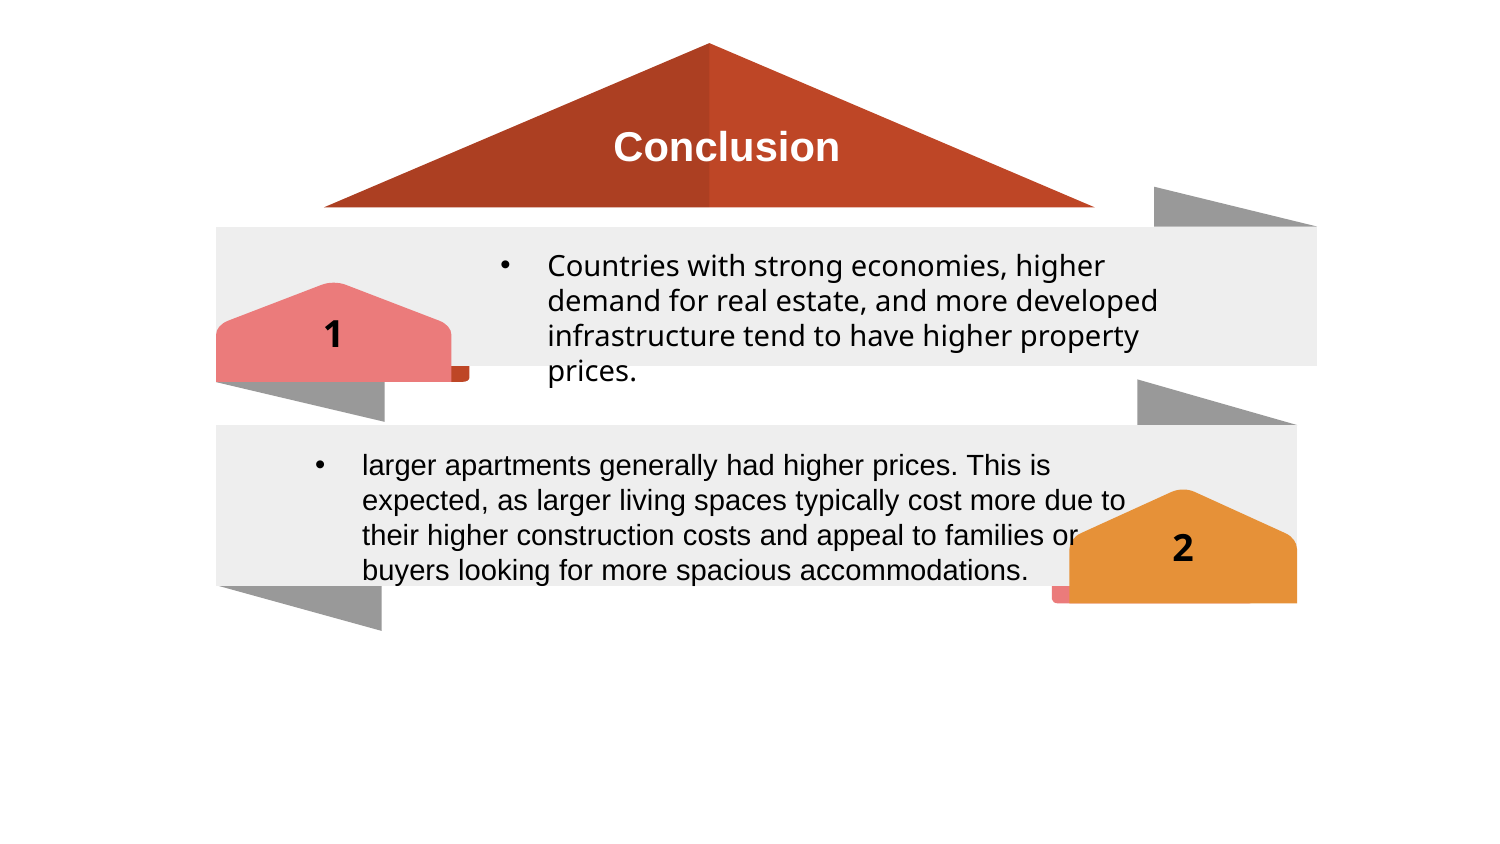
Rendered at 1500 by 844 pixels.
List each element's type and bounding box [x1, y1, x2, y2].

text_box [215, 186, 1318, 423]
text_box [215, 379, 1298, 632]
text_box [323, 42, 1096, 185]
